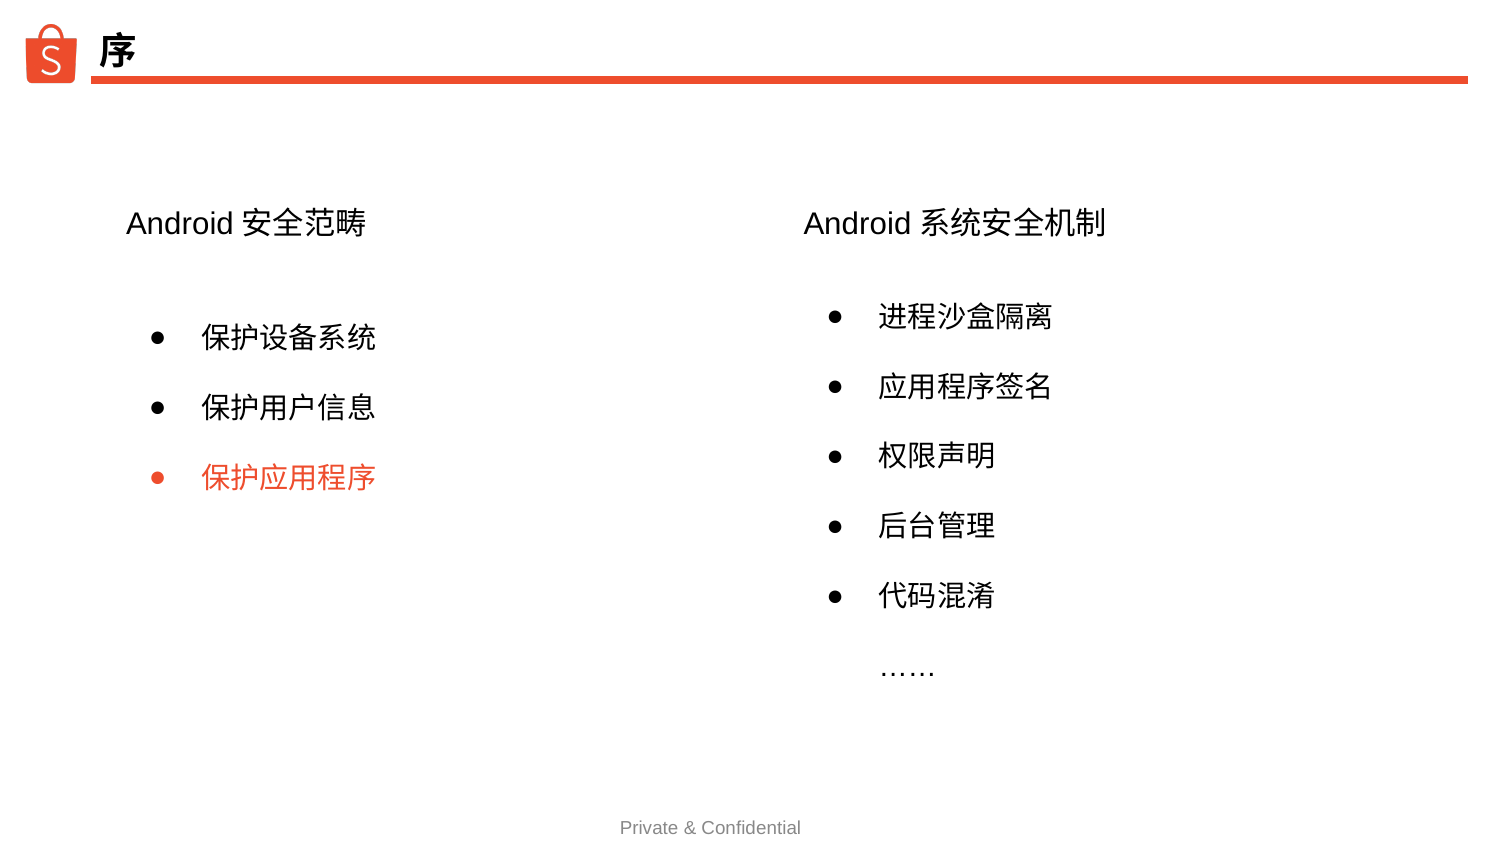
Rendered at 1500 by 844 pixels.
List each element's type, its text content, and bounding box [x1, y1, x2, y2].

title 序 [90, 9, 1413, 81]
text_box Android系统安全机制 [788, 187, 1496, 256]
text_box 保护设备系统 保护用户信息 保护应用程序 [110, 304, 544, 509]
text_box Private & Confidential [462, 809, 958, 844]
text_box 进程沙盒隔离 应用程序签名 权限声明 后台管理 代码混淆 …… [788, 282, 1437, 698]
text_box Android安全范畴 [111, 187, 631, 256]
picture [25, 24, 81, 86]
